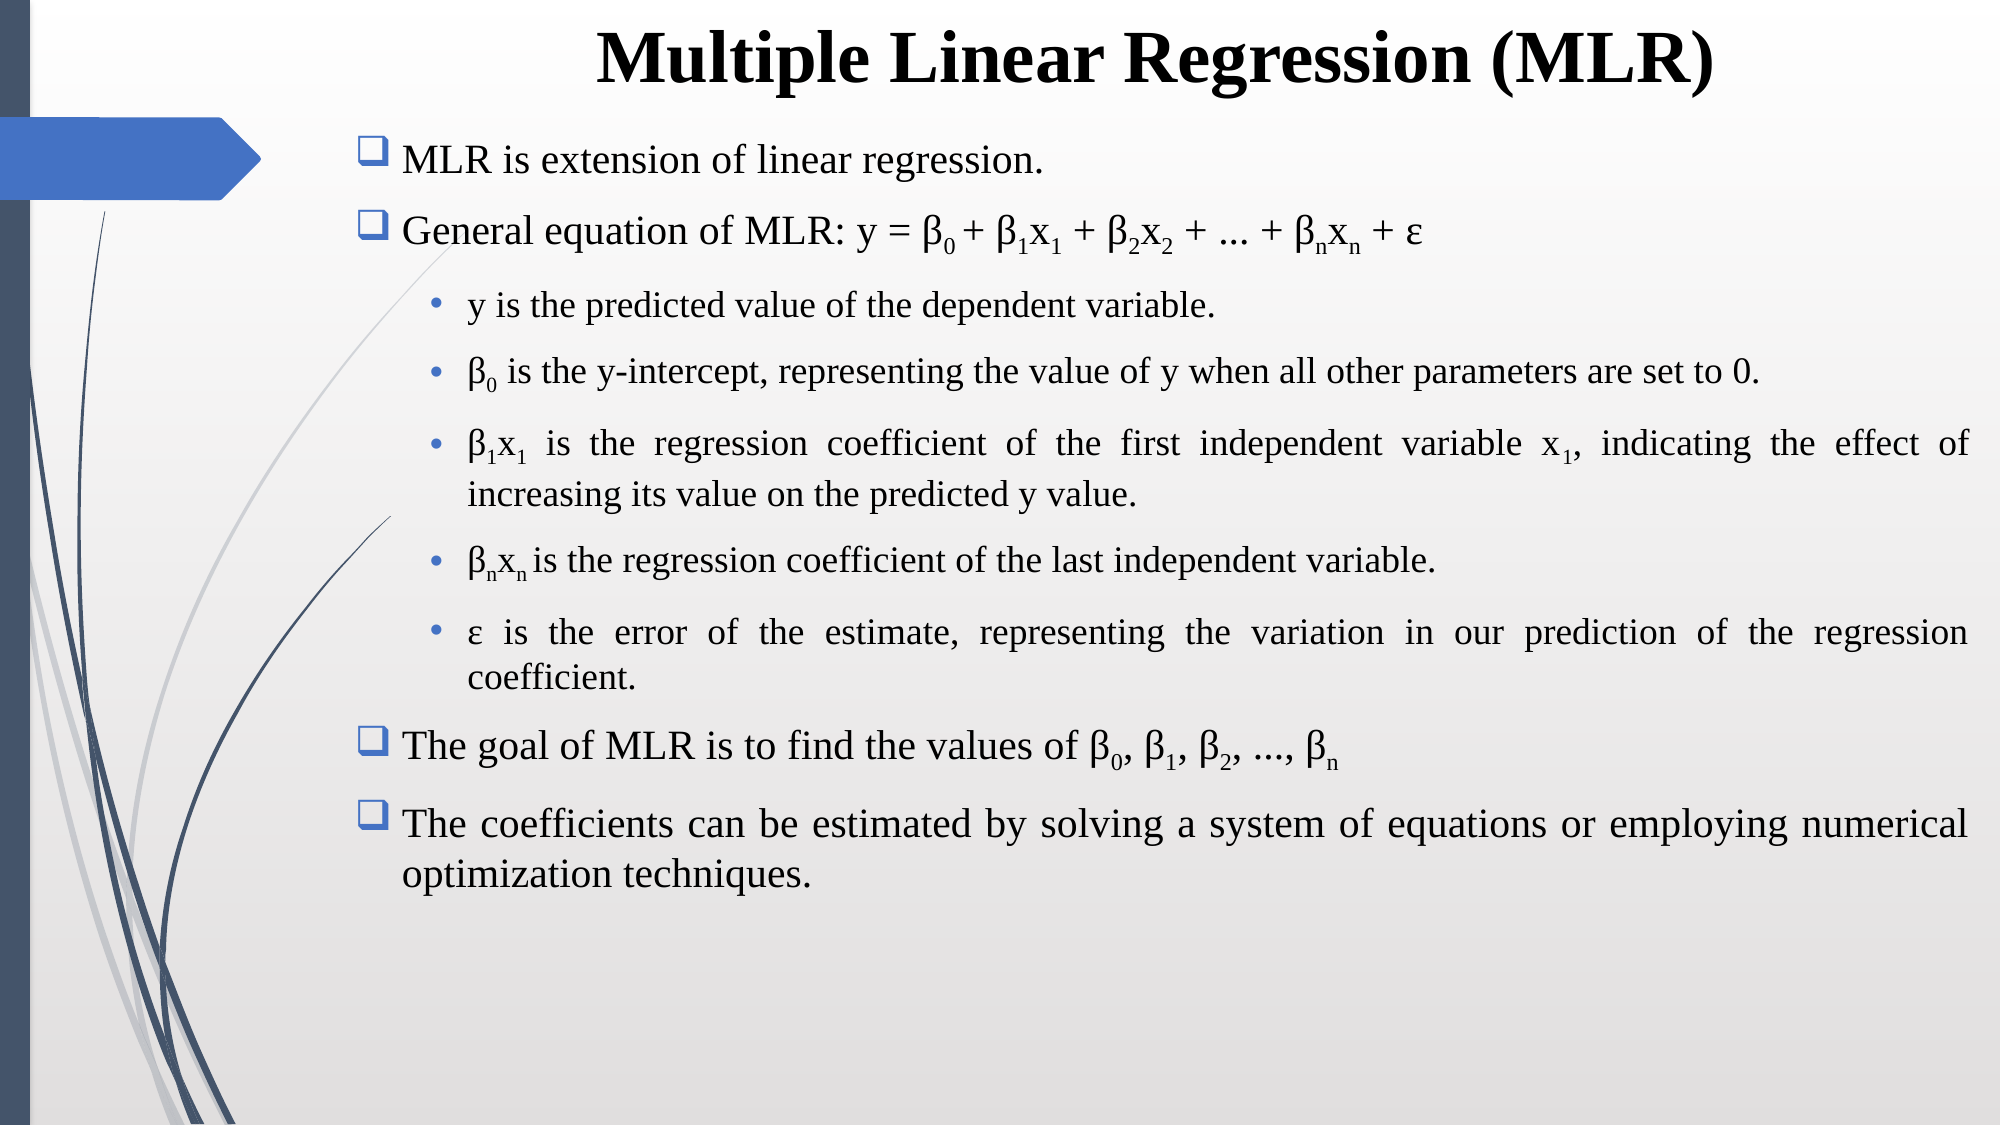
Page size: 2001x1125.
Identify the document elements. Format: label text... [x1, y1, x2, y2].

title Multiple Linear Regression (MLR) [425, 0, 1888, 103]
list MLR is extension of linear regression. General equation of MLR: y = β0 + β1x1 + β2x2 + ... + βnxn + ε y is the predicted value of the dependent variable. β0 is the y-intercept, representing the value of y when all other parameters are set to 0. β1x1 is the regression coefficient of the first independent variable x1, indicating the effect of increasing its value on the predicted y value. βnxn is the regression coefficient of the last independent variable. ε is the error of the estimate, representing the variation in our prediction of the regression coefficient. The goal of MLR is to find the values of β0, β1, β2, ..., βn The coefficients can be estimated by solving a system of equations or employing numerical optimization techniques. [264, 123, 1986, 1125]
